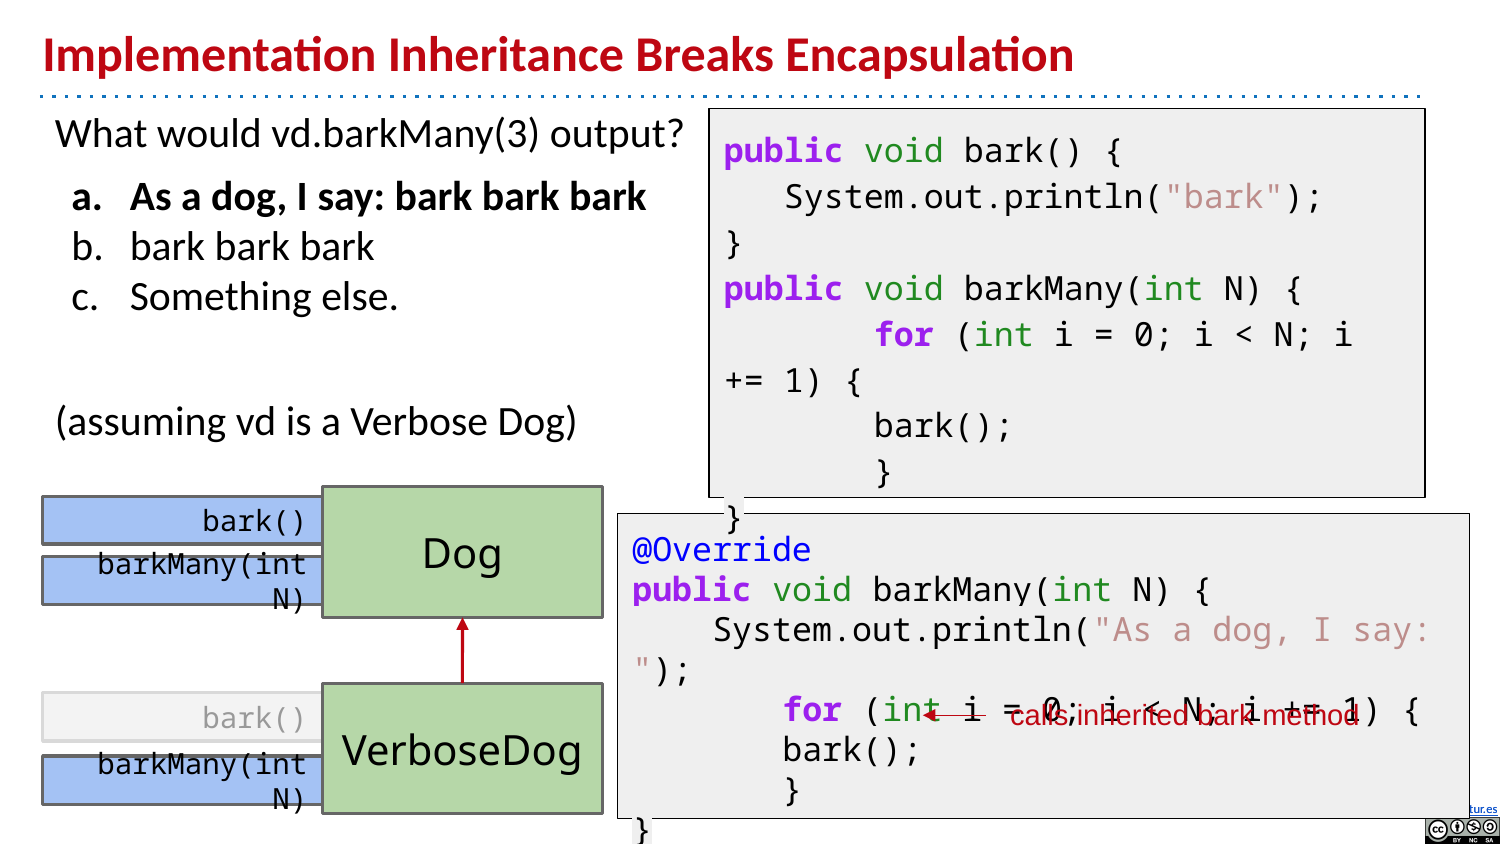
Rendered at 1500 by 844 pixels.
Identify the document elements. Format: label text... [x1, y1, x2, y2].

title Implementation Inheritance Breaks Encapsulation [27, 15, 1378, 97]
list What would vd.barkMany(3) output? As a dog, I say: bark bark bark bark bark bark Something else. (assuming vd is a Verbose Dog) [39, 91, 709, 773]
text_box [42, 486, 603, 814]
text_box calls inherited bark method [994, 681, 1387, 752]
text_box public void bark() { System.out.println("bark"); } public void barkMany(int N) { for (int i = 0; i < N; i += 1) { bark(); } } [708, 108, 1425, 498]
text_box @Override public void barkMany(int N) { System.out.println("As a dog, I say: "); for (int i = 0; i < N; i += 1) { bark(); } } [617, 513, 1470, 819]
picture [1425, 817, 1500, 844]
